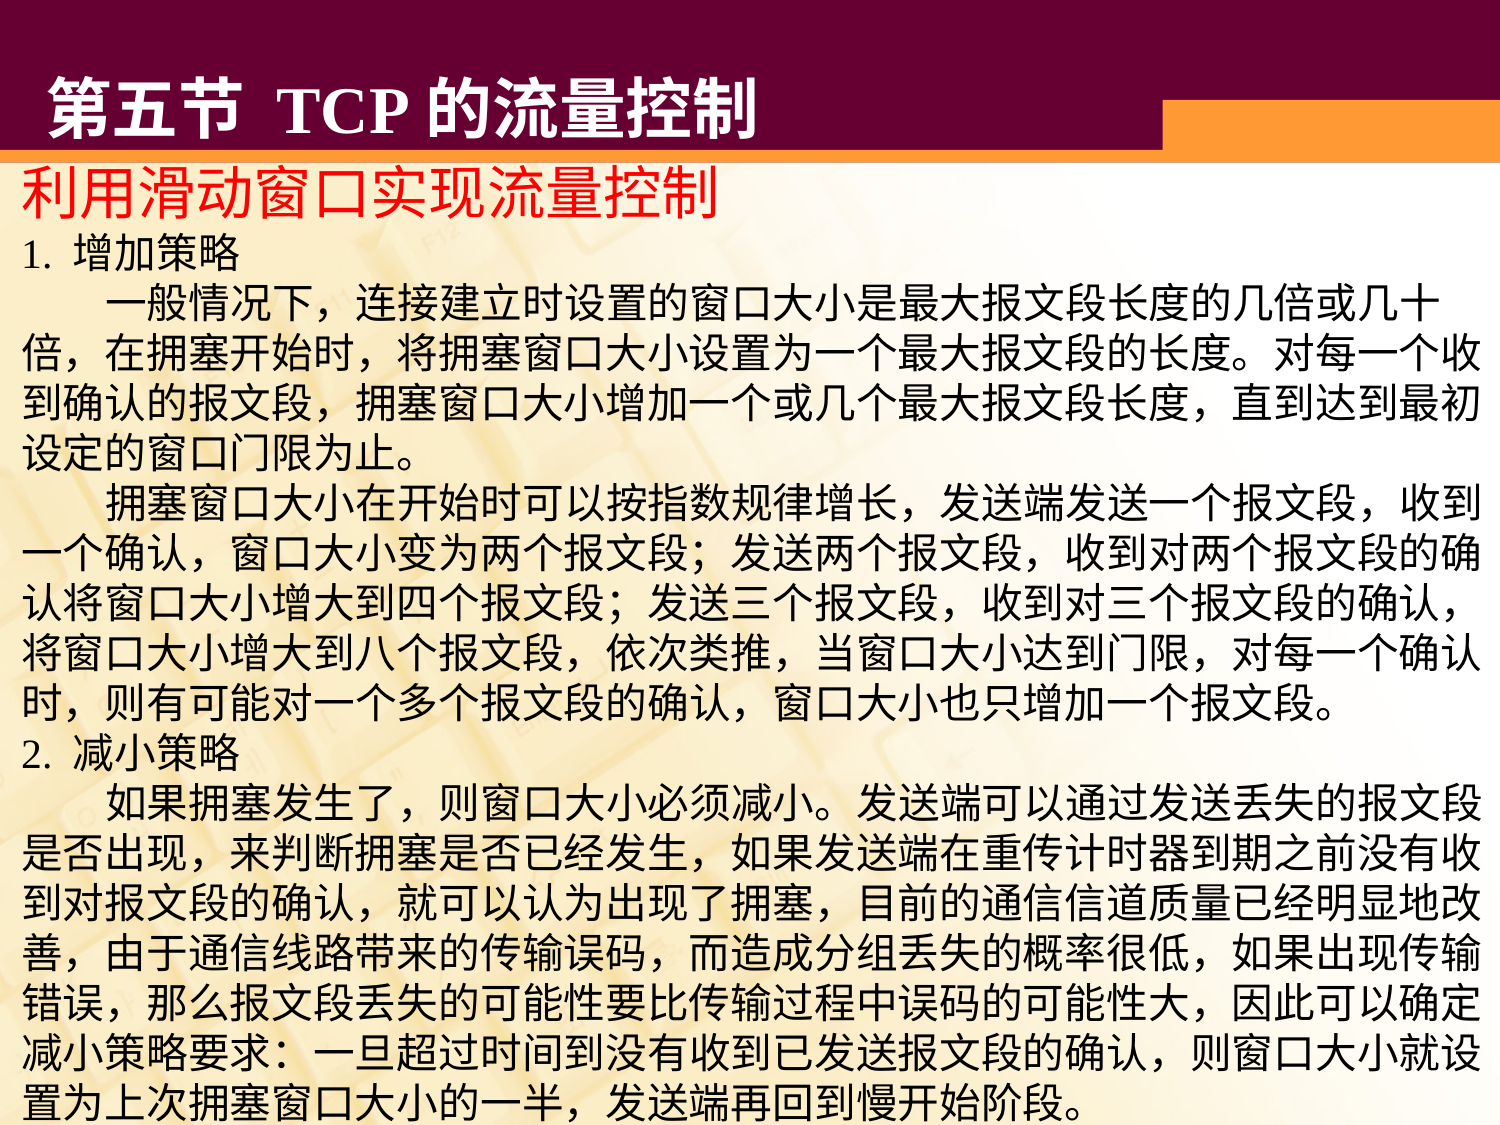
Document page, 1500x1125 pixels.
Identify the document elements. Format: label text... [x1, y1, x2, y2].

list 利用滑动窗口实现流量控制 1. 增加策略 一般情况下，连接建立时设置的窗口大小是最大报文段长度的几倍或几十倍，在拥塞开始时，将拥塞窗口大小设置为一个最大报文段的长度。对每一个收到确认的报文段，拥塞窗口大小增加一个或几个最大报文段长度，直到达到最初设定的窗口门限为止。 拥塞窗口大小在开始时可以按指数规律增长，发送端发送一个报文段，收到一个确认，窗口大小变为两个报文段；发送两个报文段，收到对两个报文段的确认将窗口大小增大到四个报文段；发送三个报文段，收到对三个报文段的确认，将窗口大小增大到八个报文段，依次类推，当窗口大小达到门限，对每一个确认时，则有可能对一个多个报文段的确认，窗口大小也只增加一个报文段。 2. 减小策略 如果拥塞发生了，则窗口大小必须减小。发送端可以通过发送丢失的报文段是否出现，来判断拥塞是否已经发生，如果发送端在重传计时器到期之前没有收到对报文段的确认，就可以认为出现了拥塞，目前的通信信道质量已经明显地改善，由于通信线路带来的传输误码，而造成分组丢失的概率很低，如果出现传输错误，那么报文段丢失的可能性要比传输过程中误码的可能性大，因此可以确定减小策略要求：一旦超过时间到没有收到已发送报文段的确认，则窗口大小就设置为上次拥塞窗口大小的一半，发送端再回到慢开始阶段。 [5, 148, 1500, 1035]
title 第五节 TCP的流量控制 [29, 50, 1338, 148]
picture [0, 163, 1500, 1125]
